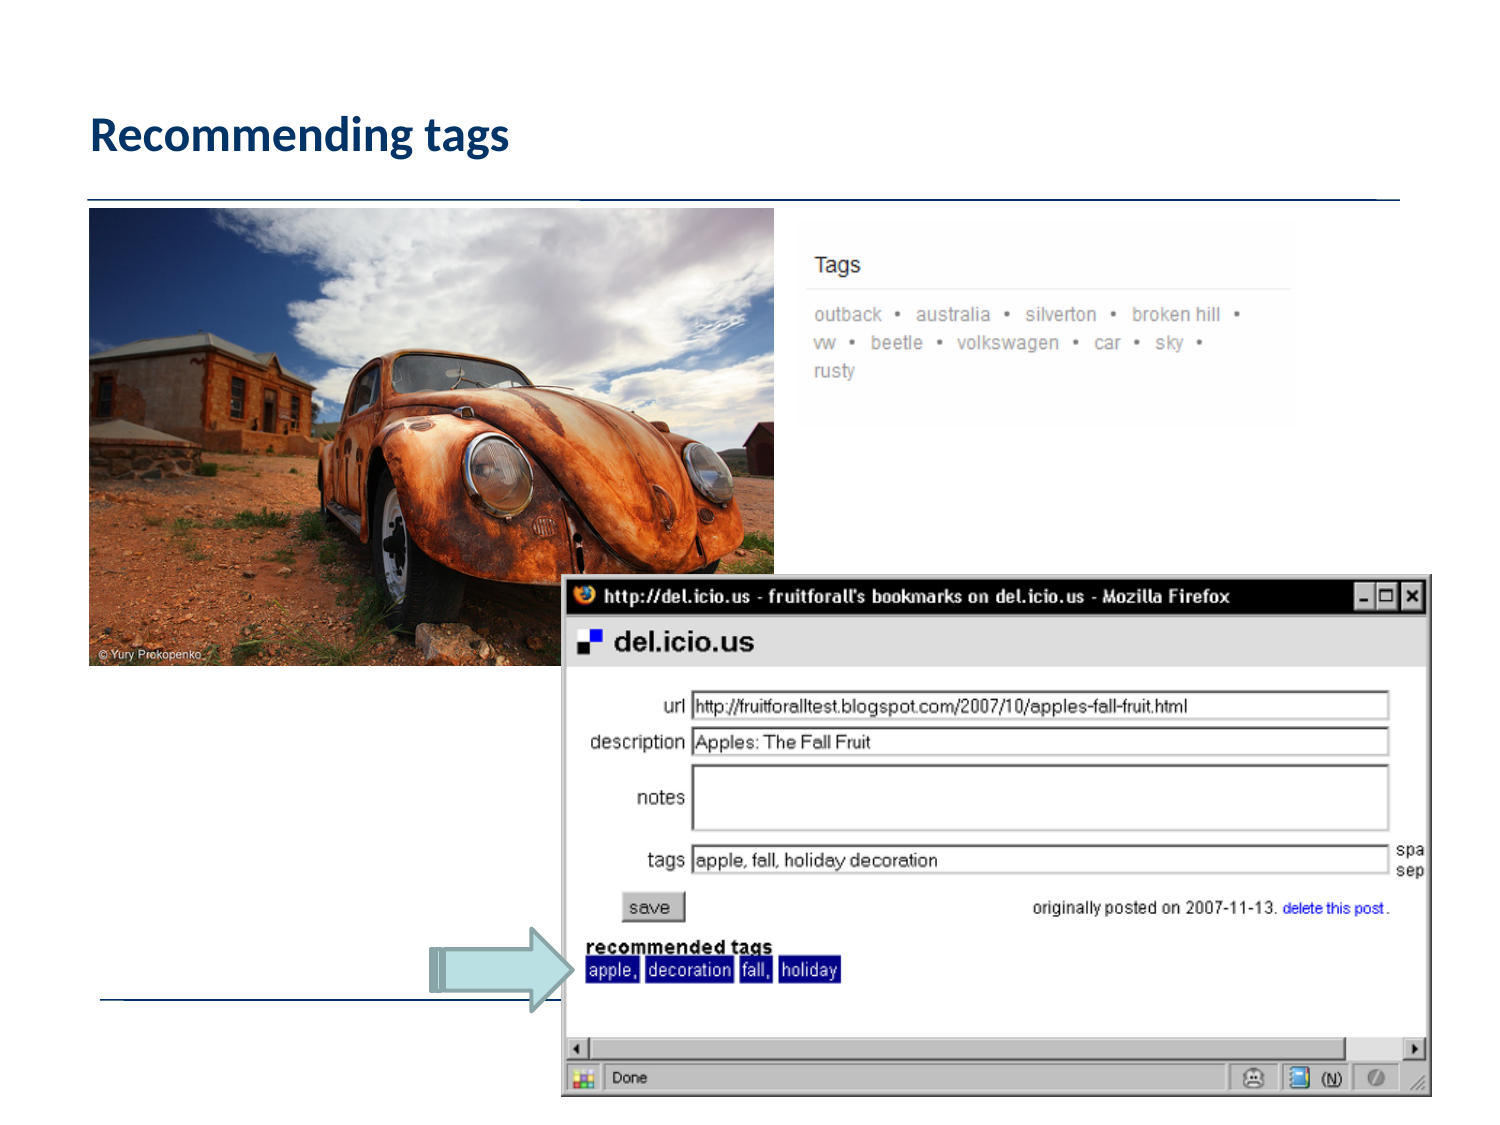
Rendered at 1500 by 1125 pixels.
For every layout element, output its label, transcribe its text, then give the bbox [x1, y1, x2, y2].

title Recommending tags [74, 37, 1426, 226]
picture [88, 207, 1432, 1097]
text_box [429, 926, 555, 1014]
picture [796, 221, 1296, 428]
